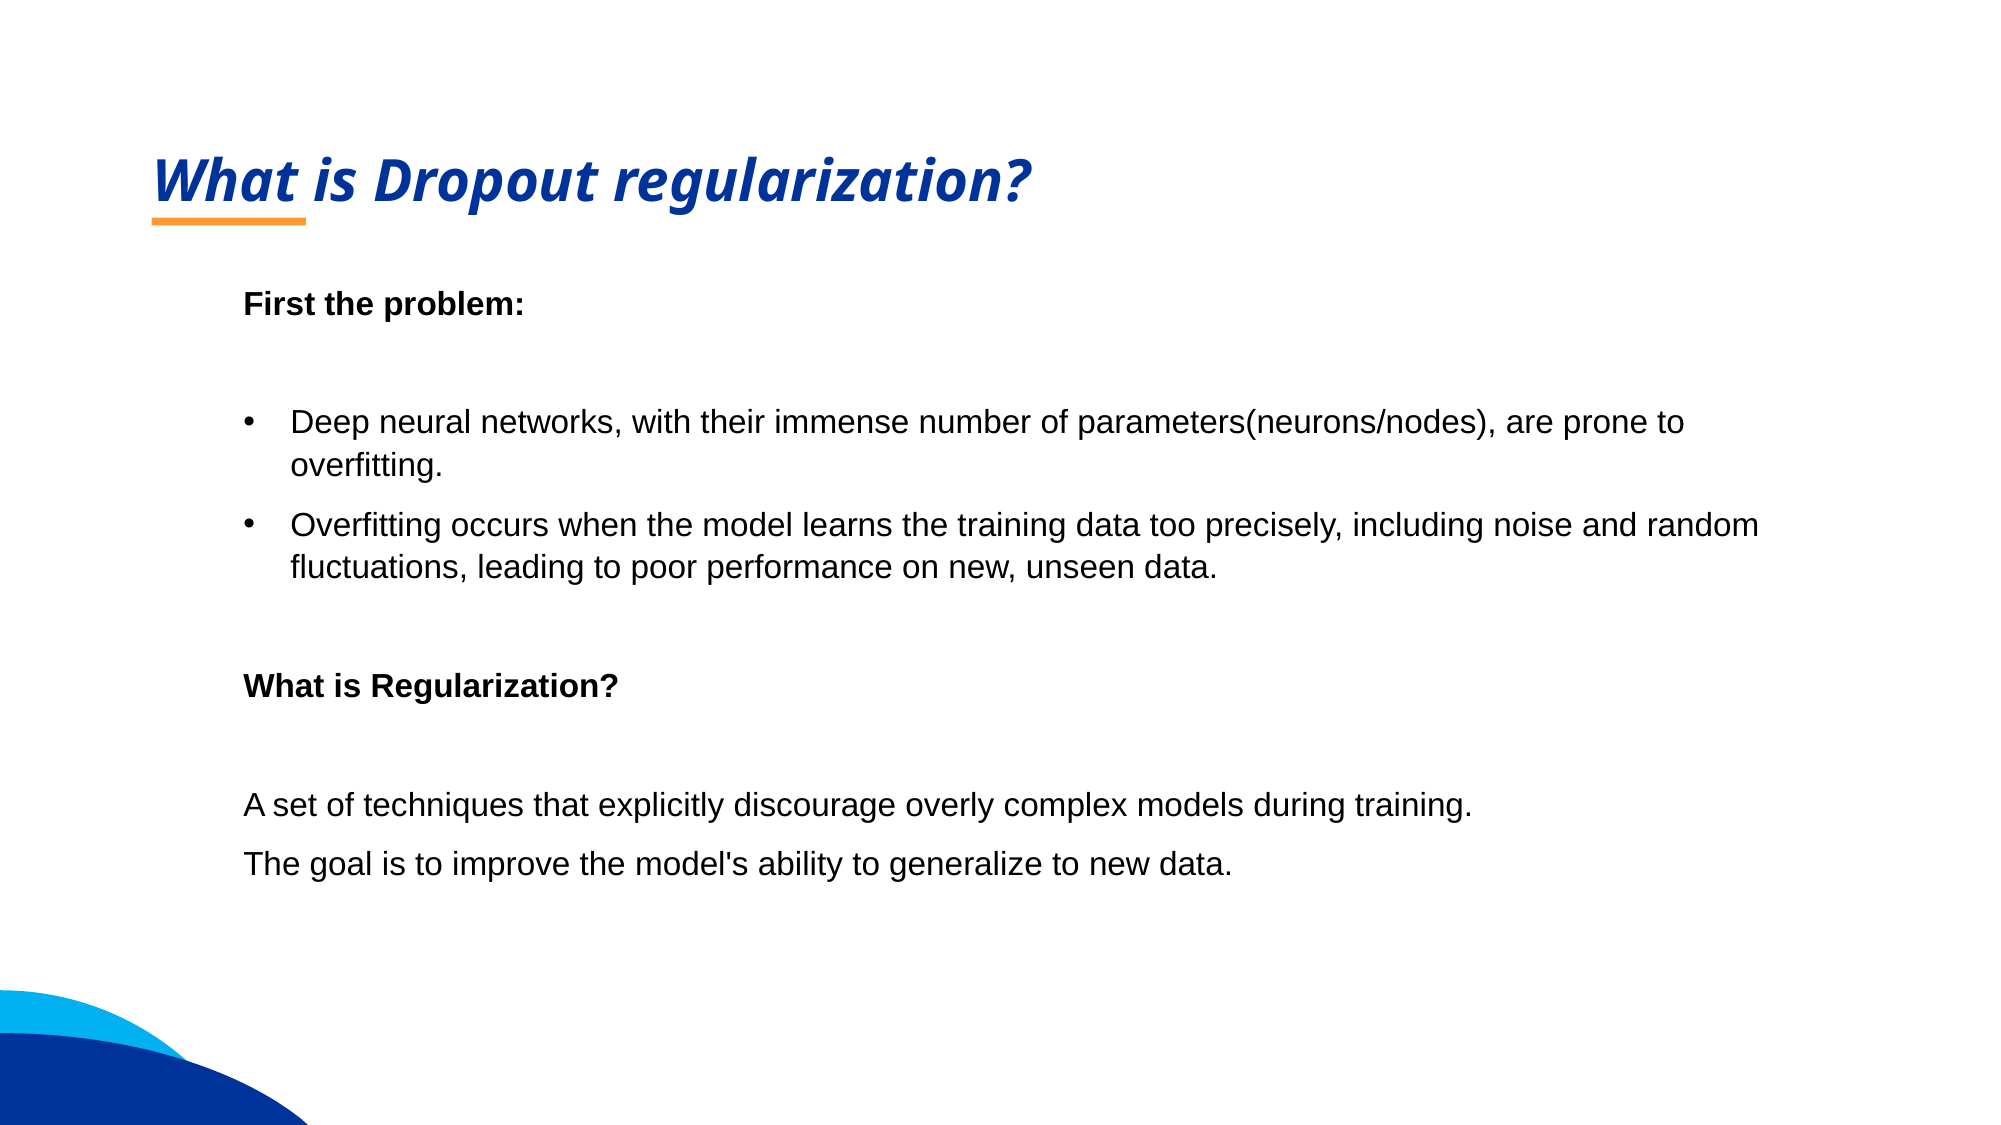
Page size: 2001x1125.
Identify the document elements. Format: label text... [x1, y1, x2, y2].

text_box First the problem: Deep neural networks, with their immense number of parameters(neurons/nodes), are prone to overfitting. Overfitting occurs when the model learns the training data too precisely, including noise and random fluctuations, leading to poor performance on new, unseen data. What is Regularization? A set of techniques that explicitly discourage overly complex models during training. The goal is to improve the model's ability to generalize to new data. [228, 271, 1828, 890]
text_box What is Dropout regularization? [137, 135, 1706, 221]
